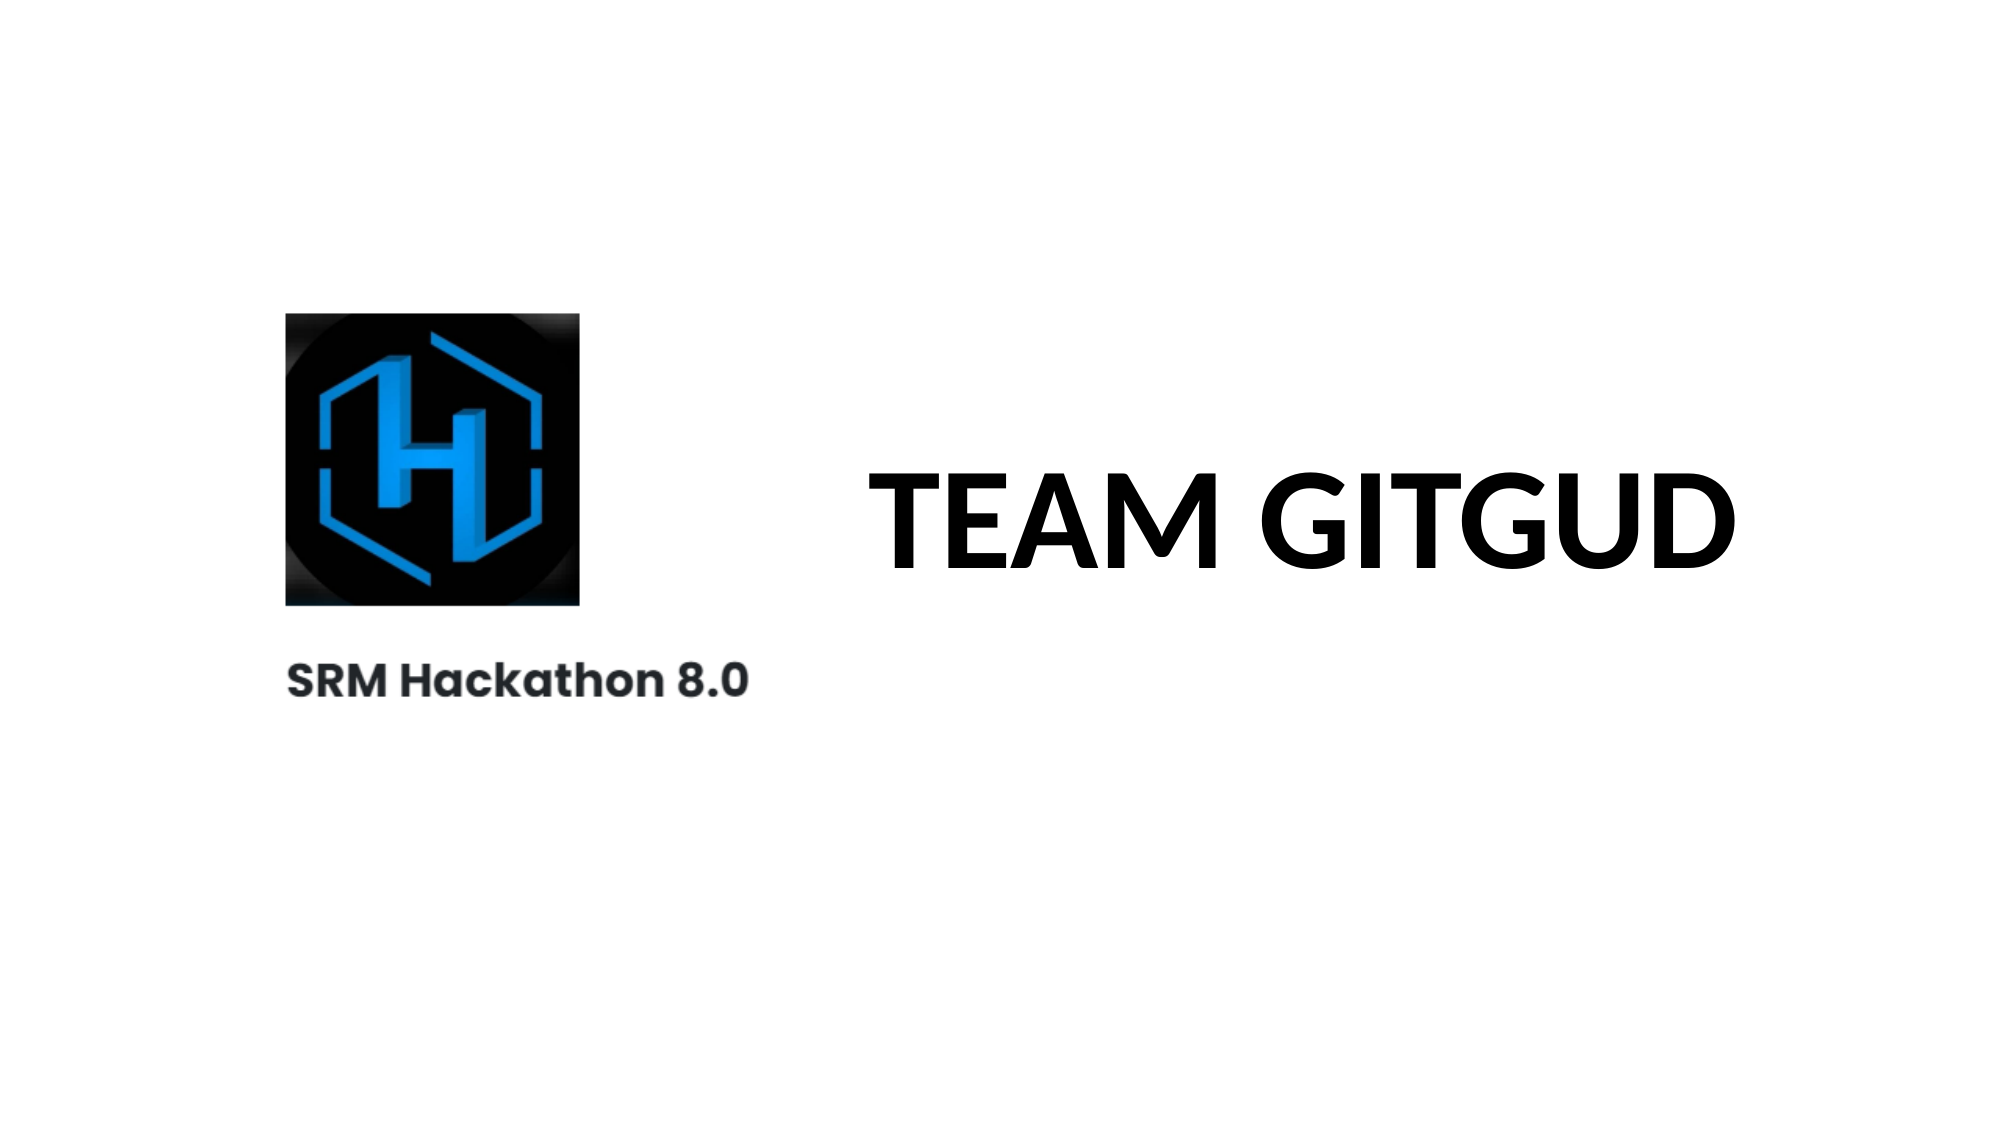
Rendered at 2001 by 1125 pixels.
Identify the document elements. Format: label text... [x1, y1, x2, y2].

text_box TEAM GITGUD [854, 414, 1777, 605]
picture [278, 309, 766, 711]
